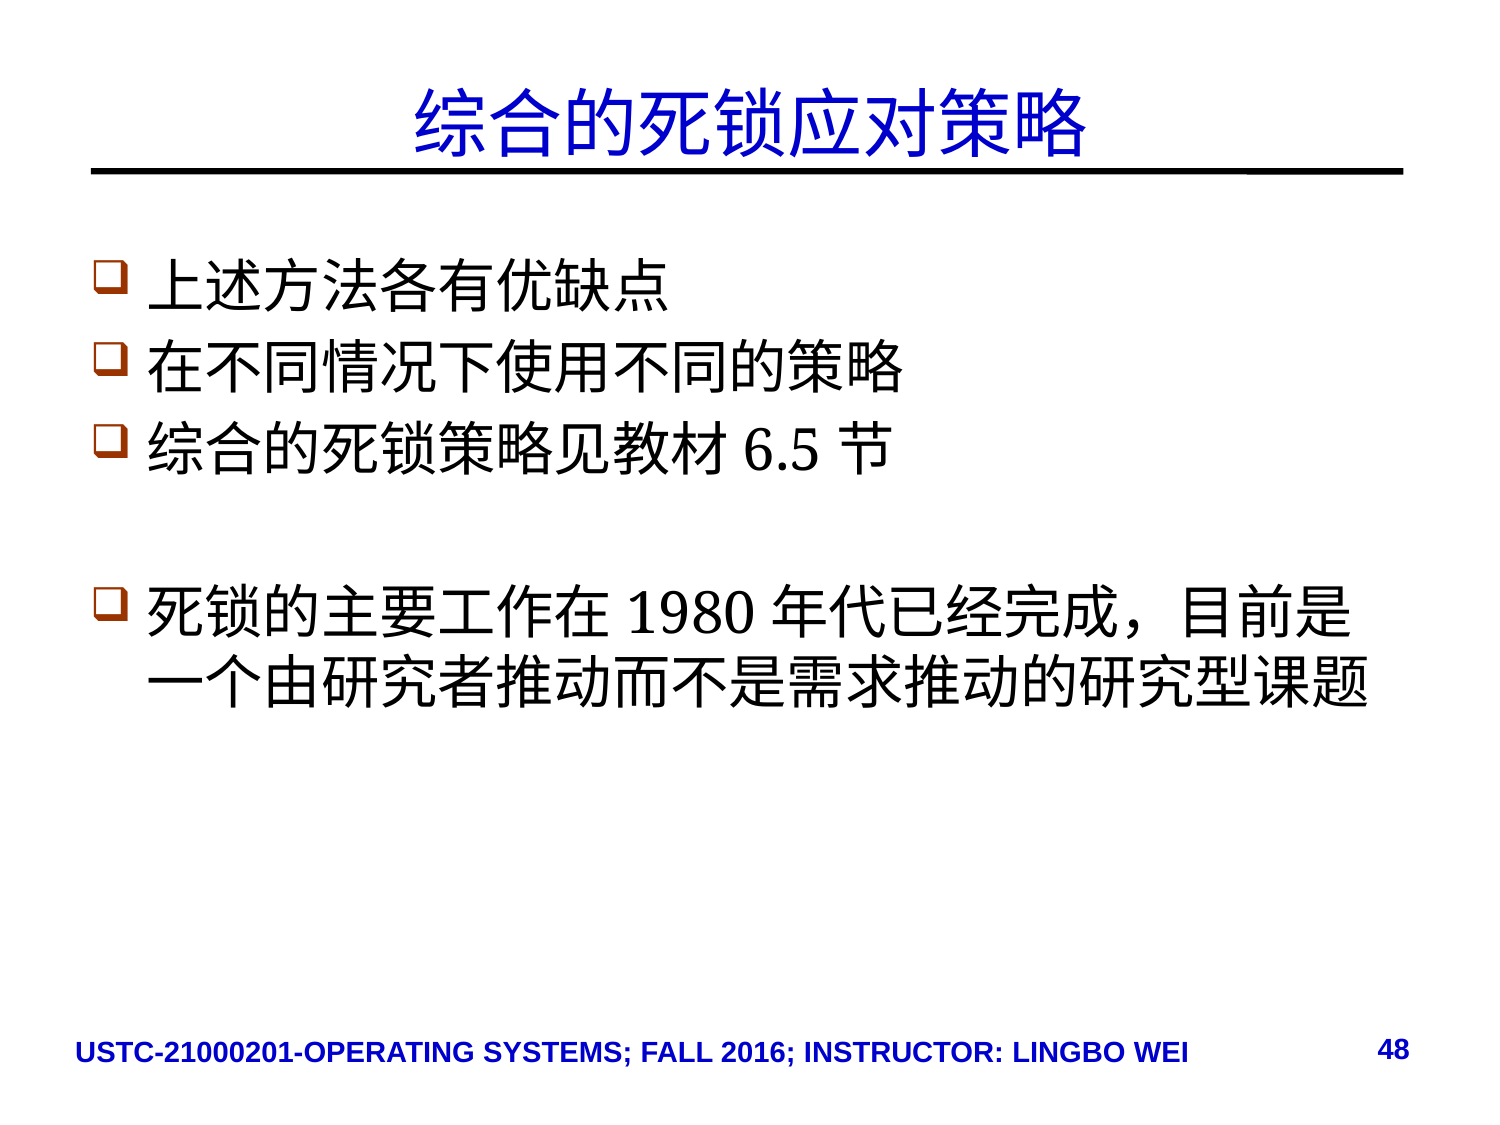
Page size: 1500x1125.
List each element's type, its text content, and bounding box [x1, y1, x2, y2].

footer USTC-21000201-OPERATING SYSTEMS; FALL 2016; INSTRUCTOR: LINGBO WEI [59, 1025, 1243, 1105]
list 上述方法各有优缺点 在不同情况下使用不同的策略 综合的死锁策略见教材6.5节 死锁的主要工作在1980年代已经完成，目前是一个由研究者推动而不是需求推动的研究型课题 [74, 241, 1426, 1004]
slide_number 48 [1273, 1022, 1426, 1102]
title 综合的死锁应对策略 [74, 27, 1426, 216]
